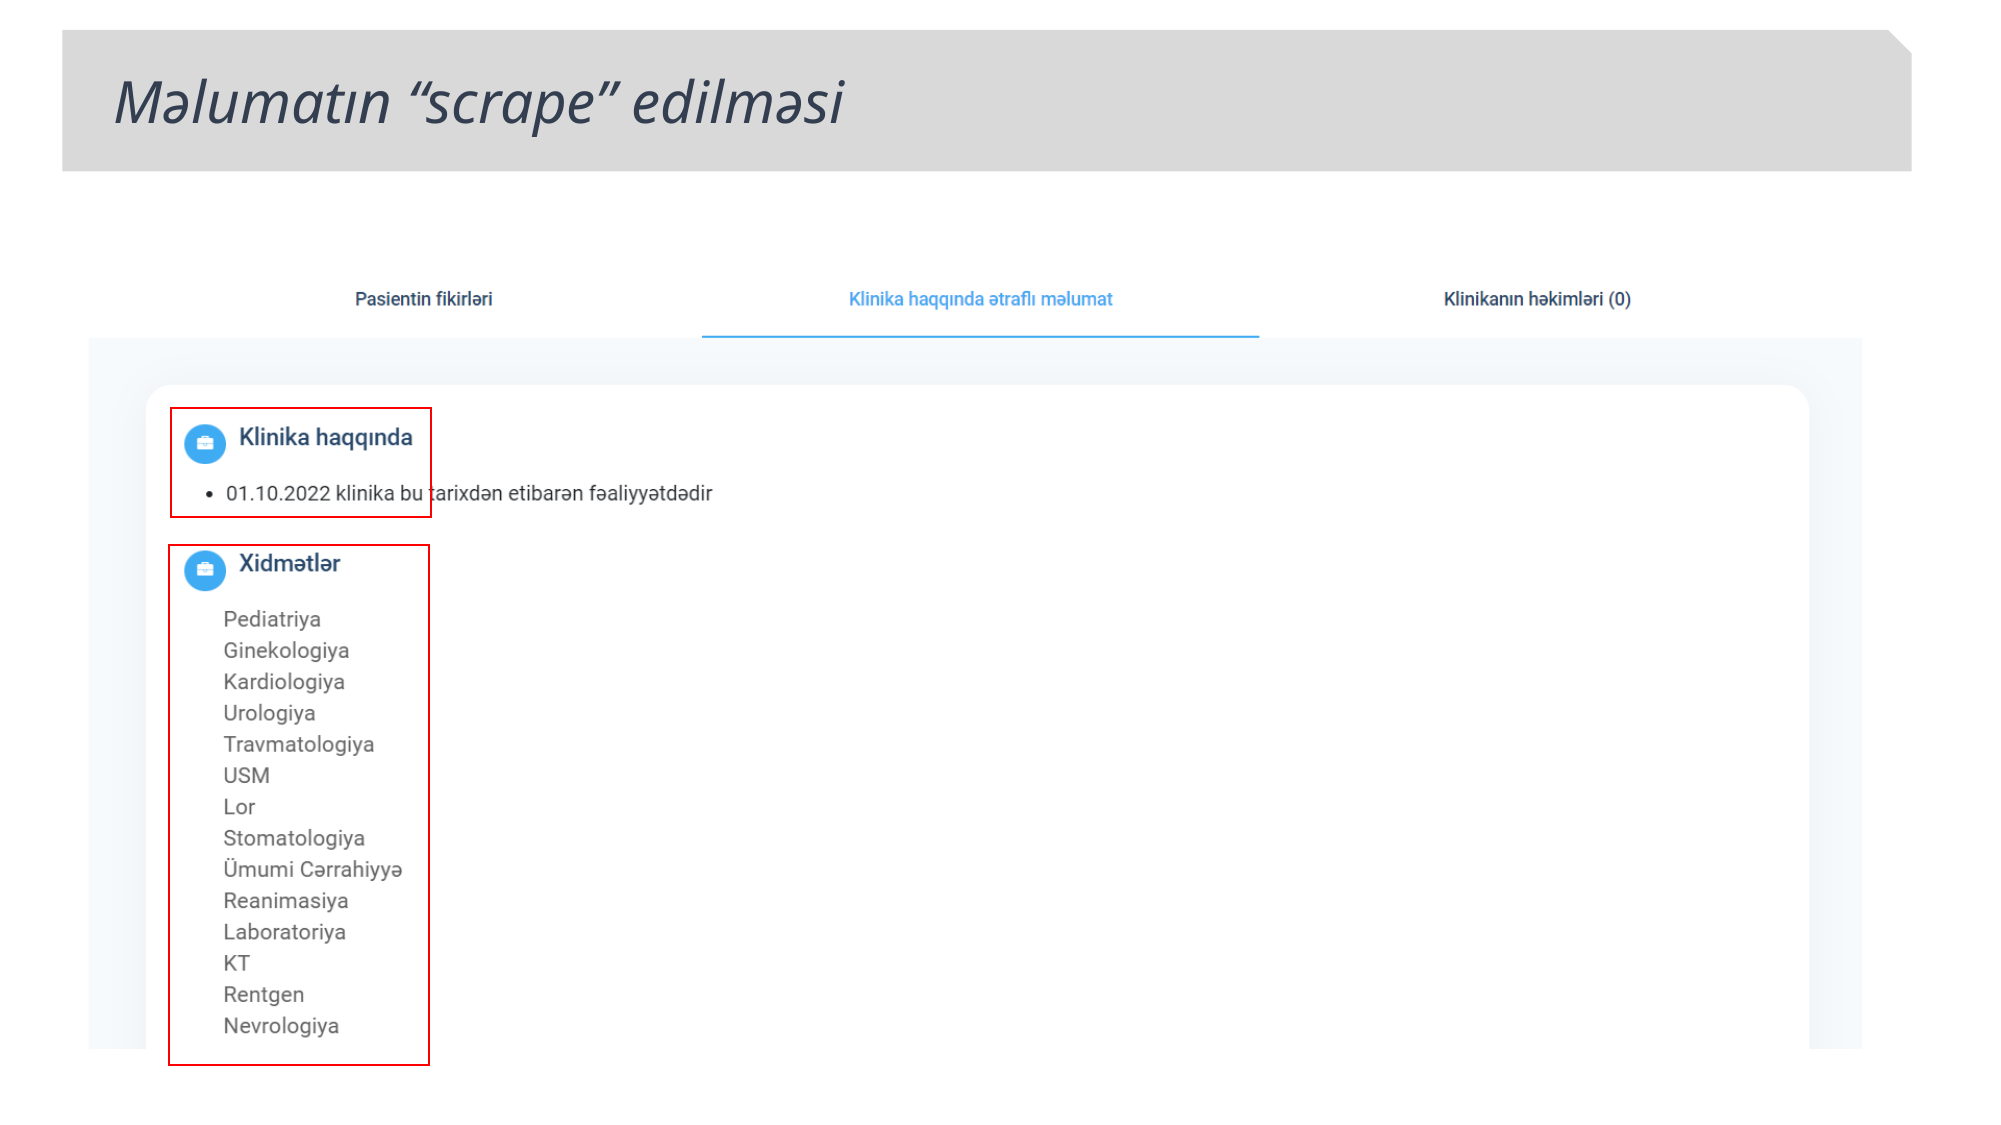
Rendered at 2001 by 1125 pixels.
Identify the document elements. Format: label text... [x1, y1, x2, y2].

text_box Məlumatın “scrape” edilməsi [98, 57, 1777, 143]
text_box [168, 1049, 430, 1066]
text_box [61, 28, 1913, 173]
picture [88, 159, 1863, 1049]
